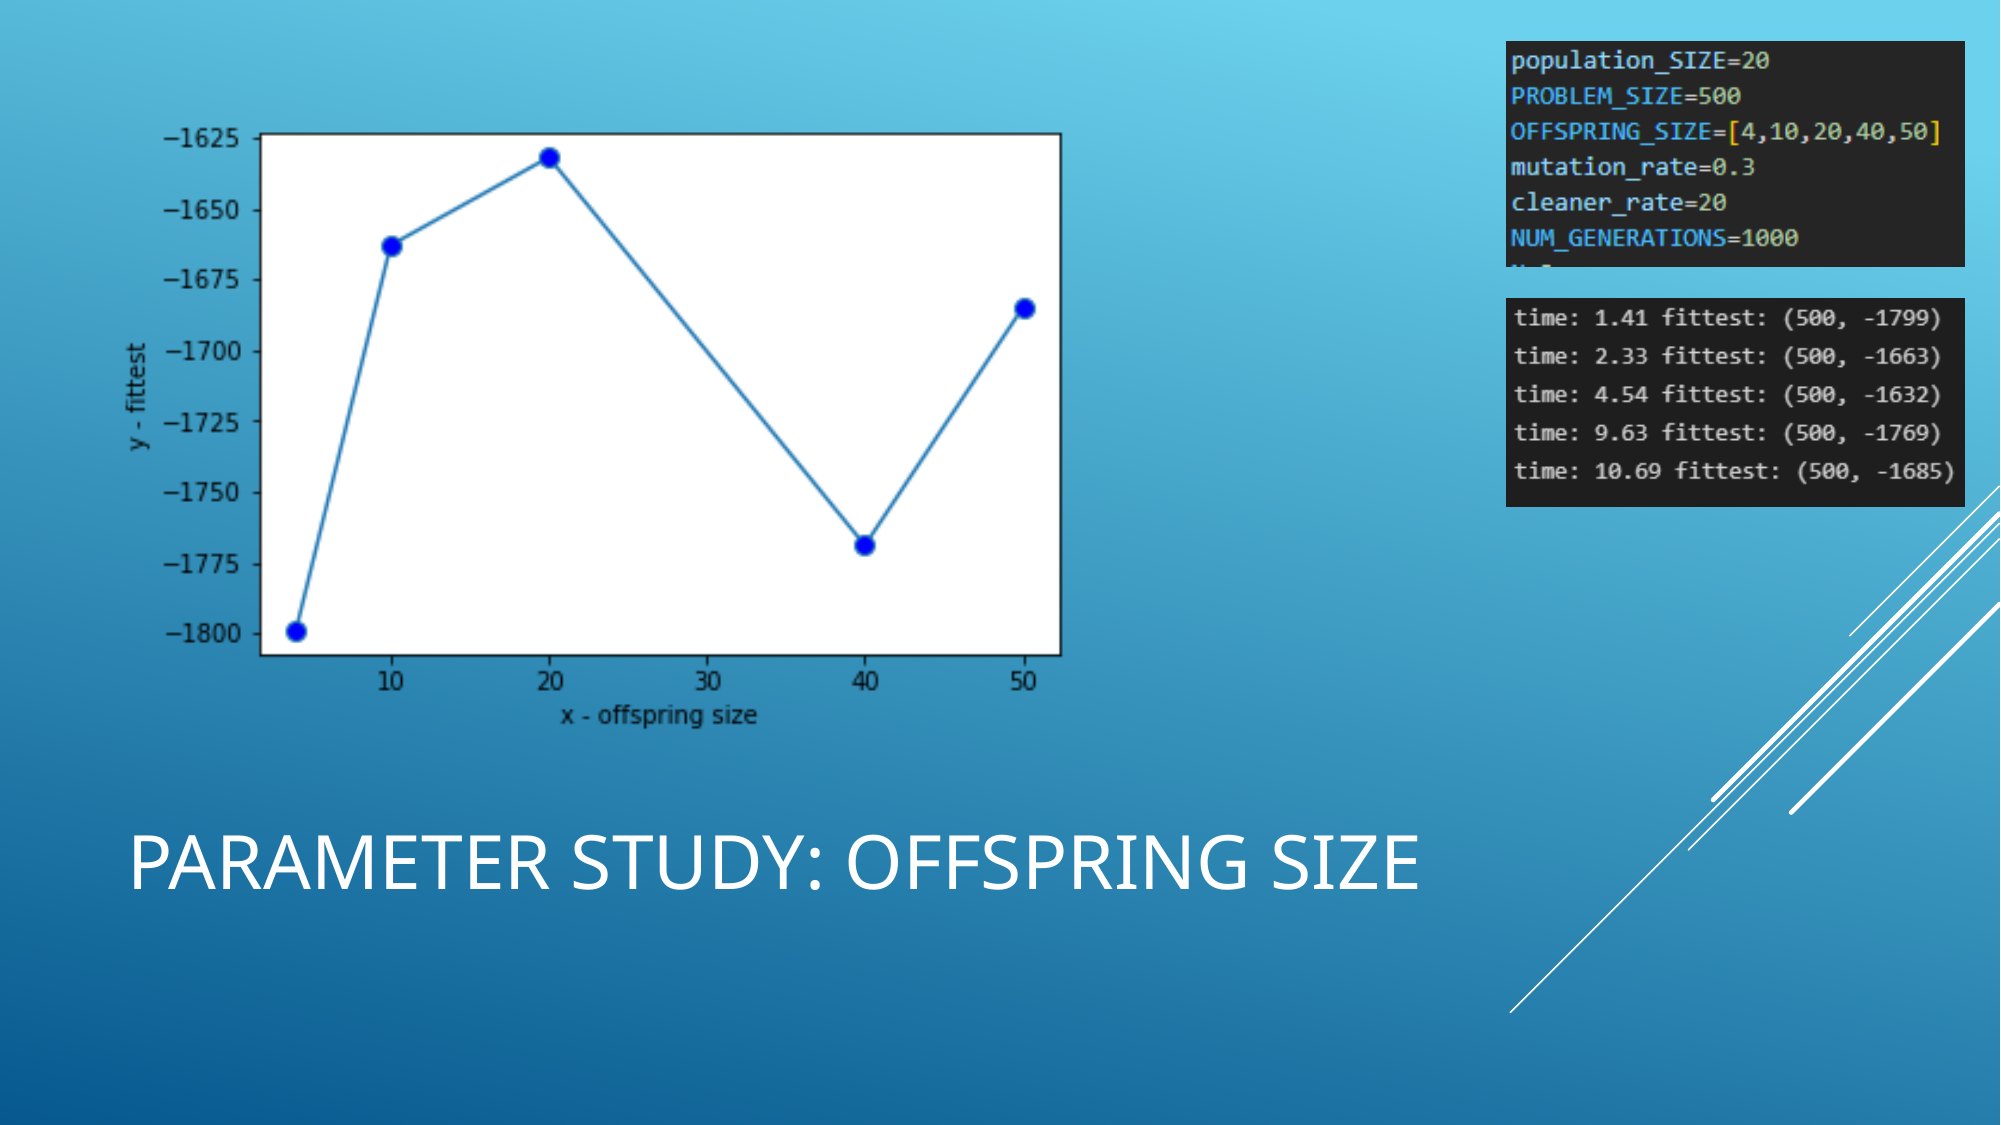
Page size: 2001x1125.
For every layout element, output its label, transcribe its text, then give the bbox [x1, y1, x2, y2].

picture [111, 112, 1078, 746]
picture [1505, 41, 1965, 268]
title Parameter study: offspring size [112, 736, 1513, 984]
picture [1506, 298, 1965, 507]
